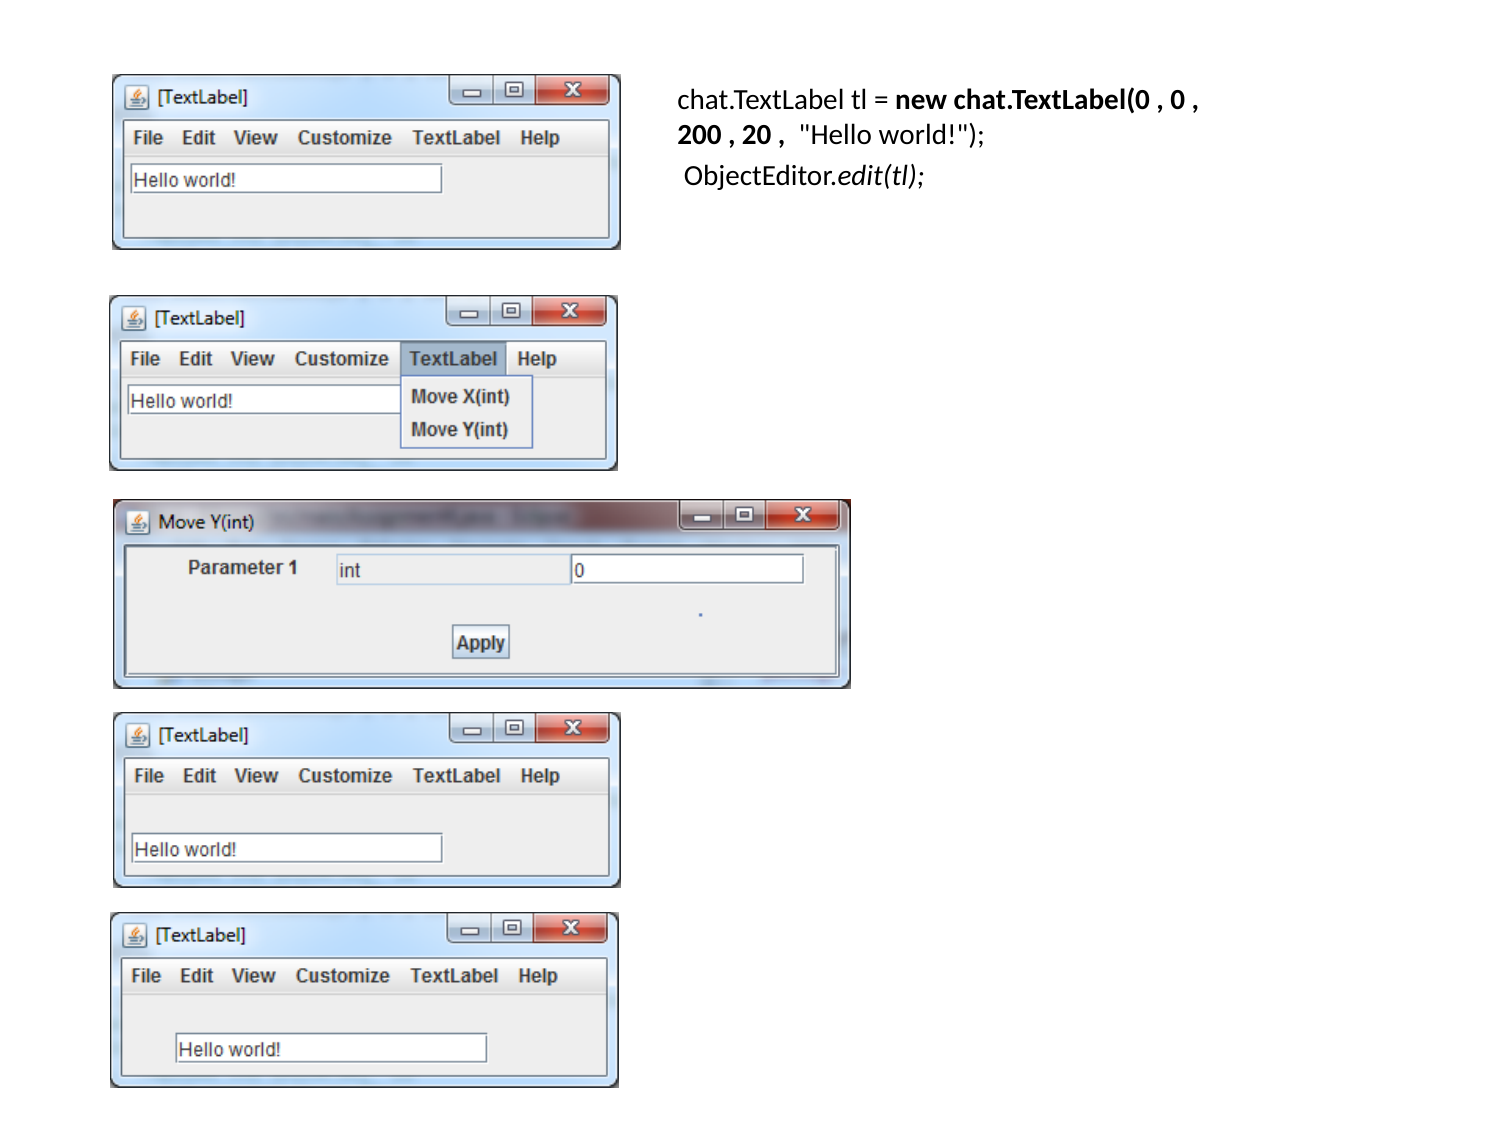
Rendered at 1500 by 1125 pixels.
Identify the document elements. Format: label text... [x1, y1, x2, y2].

list chat.TextLabel tl = new chat.TextLabel(0 , 0 , 200 , 20 , "Hello world!"); ObjectEditor.edit(tl); [662, 73, 1250, 361]
picture [112, 74, 621, 251]
picture [109, 295, 618, 472]
picture [112, 499, 851, 690]
picture [112, 712, 622, 888]
picture [110, 912, 619, 1088]
